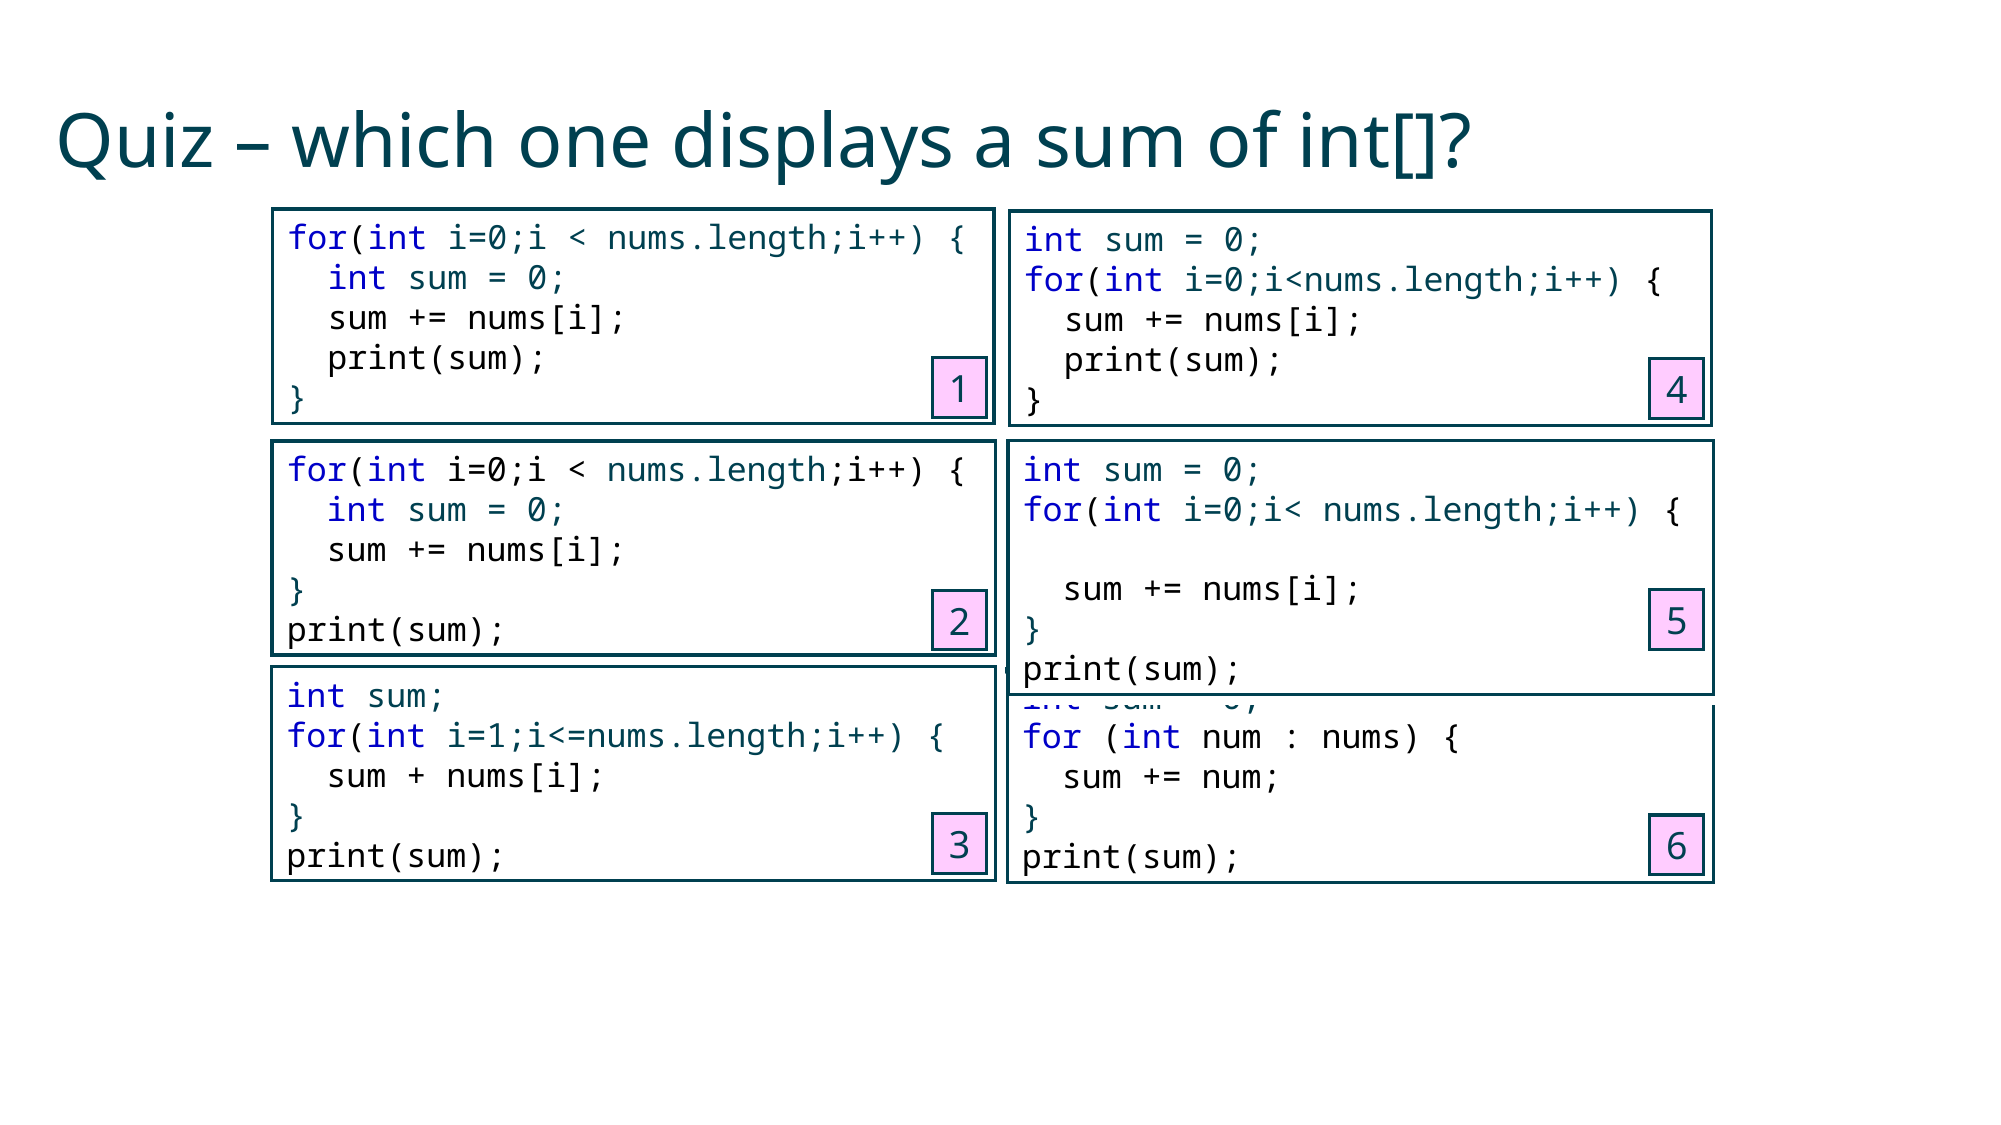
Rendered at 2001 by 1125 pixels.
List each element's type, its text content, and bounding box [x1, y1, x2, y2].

text_box for(int i=0;i < nums.length;i++) { int sum = 0; sum += nums[i]; } print(sum); [271, 440, 996, 656]
text_box int sum = 0; for(int i=0;i< nums.length;i++) { sum += nums[i]; } print(sum); [1007, 440, 1714, 695]
text_box 2 [932, 590, 987, 650]
text_box 5 [1649, 589, 1704, 650]
text_box int sum = 0; for(int i=0;i<nums.length;i++) { sum += nums[i]; print(sum); } [1009, 211, 1712, 426]
text_box 1 [932, 357, 987, 418]
title Quiz – which one displays a sum of int[]? [55, 92, 1946, 225]
text_box for(int i=0;i < nums.length;i++) { int sum = 0; sum += nums[i]; print(sum); } [272, 208, 994, 424]
text_box 3 [932, 813, 987, 874]
text_box 6 [1649, 814, 1704, 875]
text_box int sum; for(int i=1;i<=nums.length;i++) { sum + nums[i]; } print(sum); [271, 666, 996, 881]
text_box int sum = 0; for (int num : nums) { sum += num; } print(sum); [1006, 668, 1714, 883]
text_box 4 [1649, 358, 1704, 419]
